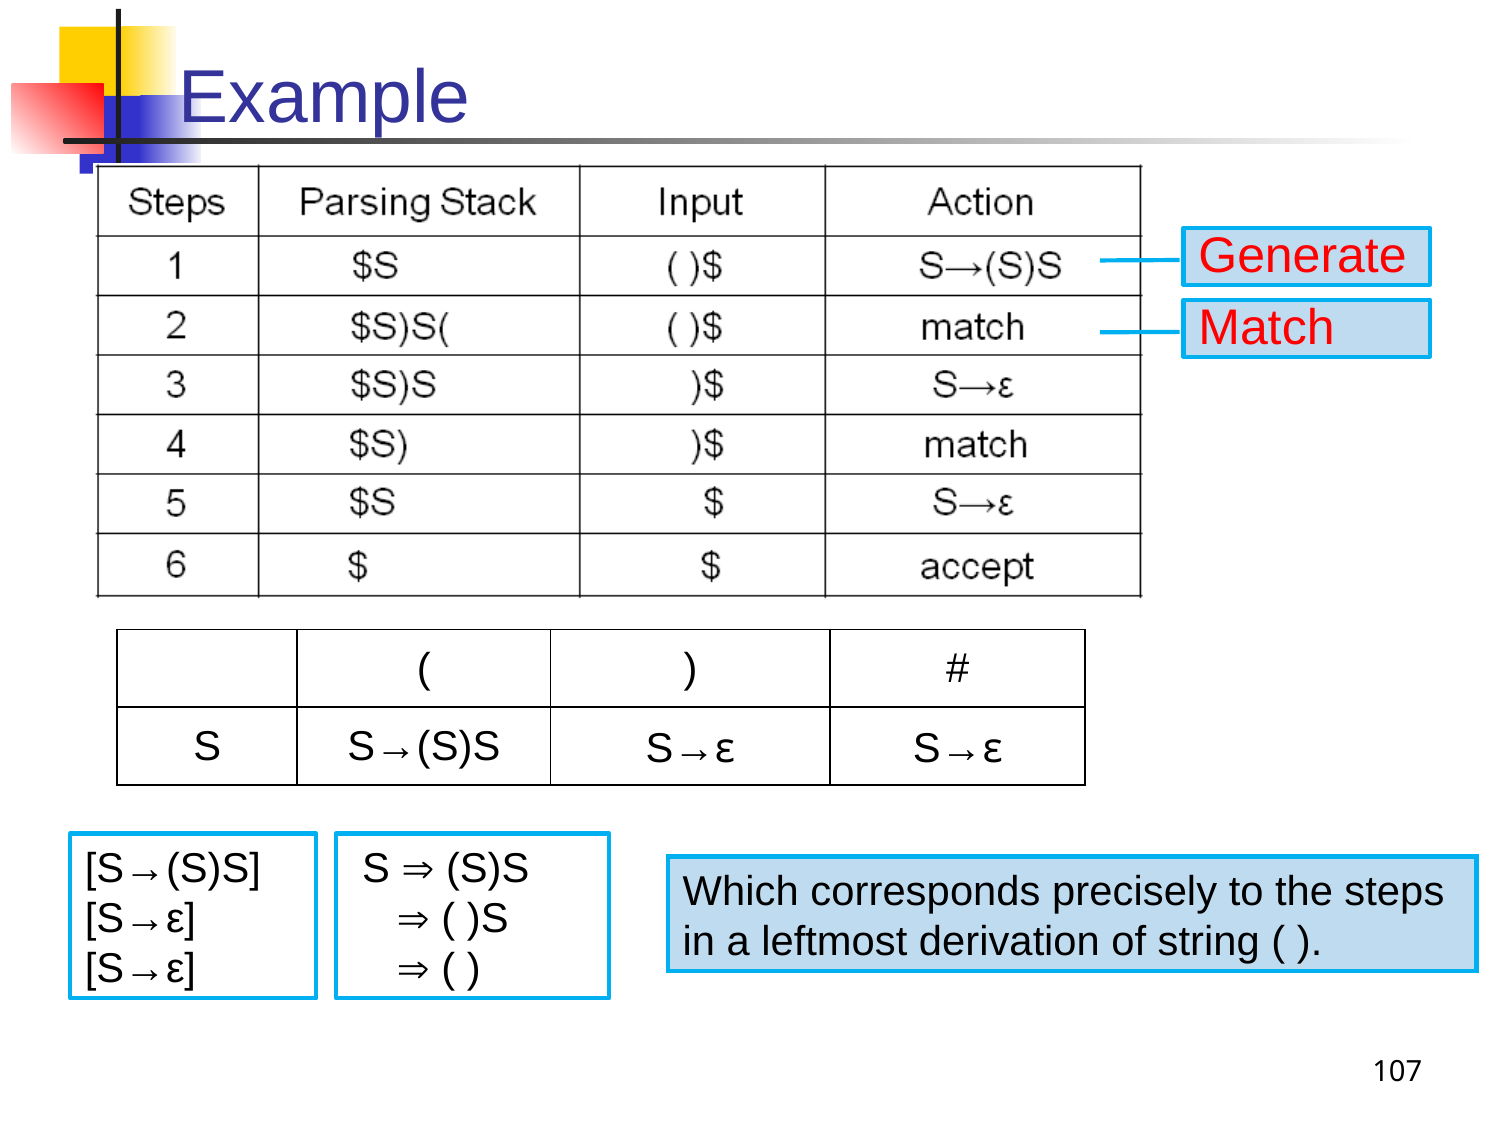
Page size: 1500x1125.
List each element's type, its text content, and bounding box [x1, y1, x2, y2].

table_header ) [551, 630, 829, 706]
text_box Which corresponds precisely to the steps in a leftmost derivation of string ( ). [667, 856, 1477, 972]
text_box Generate [1152, 257, 1180, 263]
table_header ( [298, 630, 550, 706]
table_cell S→ε [831, 708, 1084, 784]
picture [93, 163, 1149, 605]
text_box S  (S)S  ( )S  ( ) [335, 833, 610, 999]
table_header [118, 630, 296, 706]
text_box Match [1152, 329, 1180, 335]
table_cell S [118, 708, 296, 784]
title Example [163, 30, 1443, 146]
slide_number 107 [1124, 1023, 1438, 1100]
table_cell S→(S)S [298, 708, 550, 784]
table_cell S→ε [551, 708, 829, 784]
text_box Match [1181, 298, 1432, 359]
text_box Generate [1181, 226, 1432, 287]
text_box [S→(S)S] [S→ε] [S→ε] [70, 833, 317, 999]
table_header # [831, 630, 1084, 706]
